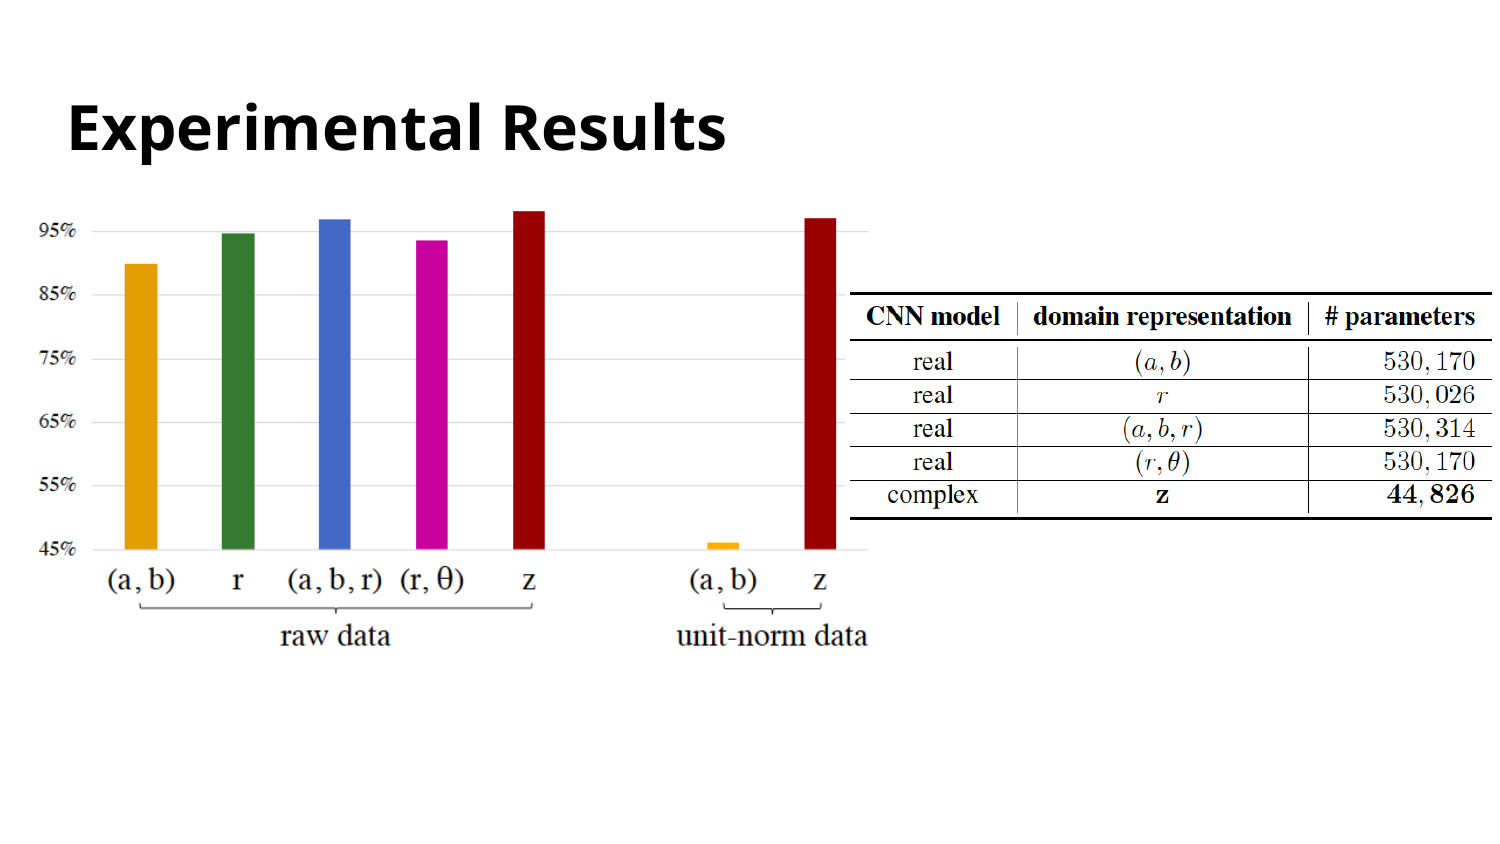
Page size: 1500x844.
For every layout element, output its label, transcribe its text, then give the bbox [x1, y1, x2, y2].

title Experimental Results [51, 72, 1449, 176]
picture [22, 195, 1500, 675]
